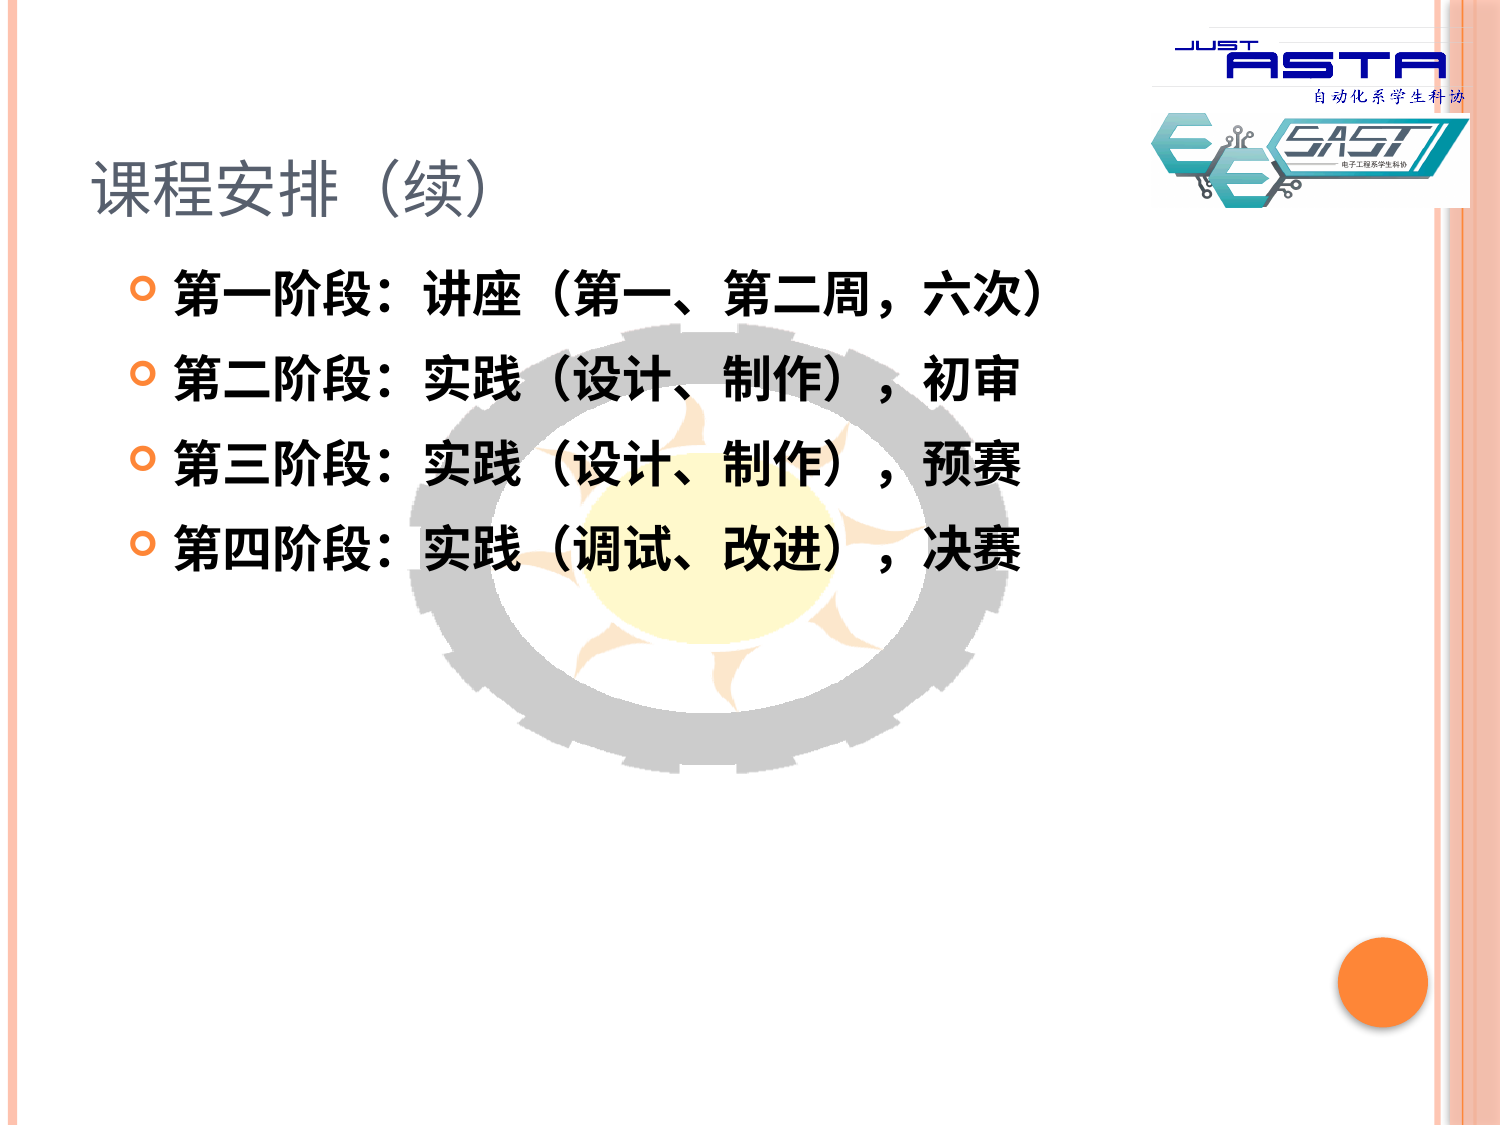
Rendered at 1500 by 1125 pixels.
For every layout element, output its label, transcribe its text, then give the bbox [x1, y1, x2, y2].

list 第一阶段：讲座（第一、第二周，六次） 第二阶段：实践（设计、制作），初审 第三阶段：实践（设计、制作），预赛 第四阶段：实践（调试、改进），决赛 [112, 255, 1450, 1050]
title 课程安排（续） [75, 45, 1300, 233]
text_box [1151, 18, 1473, 209]
